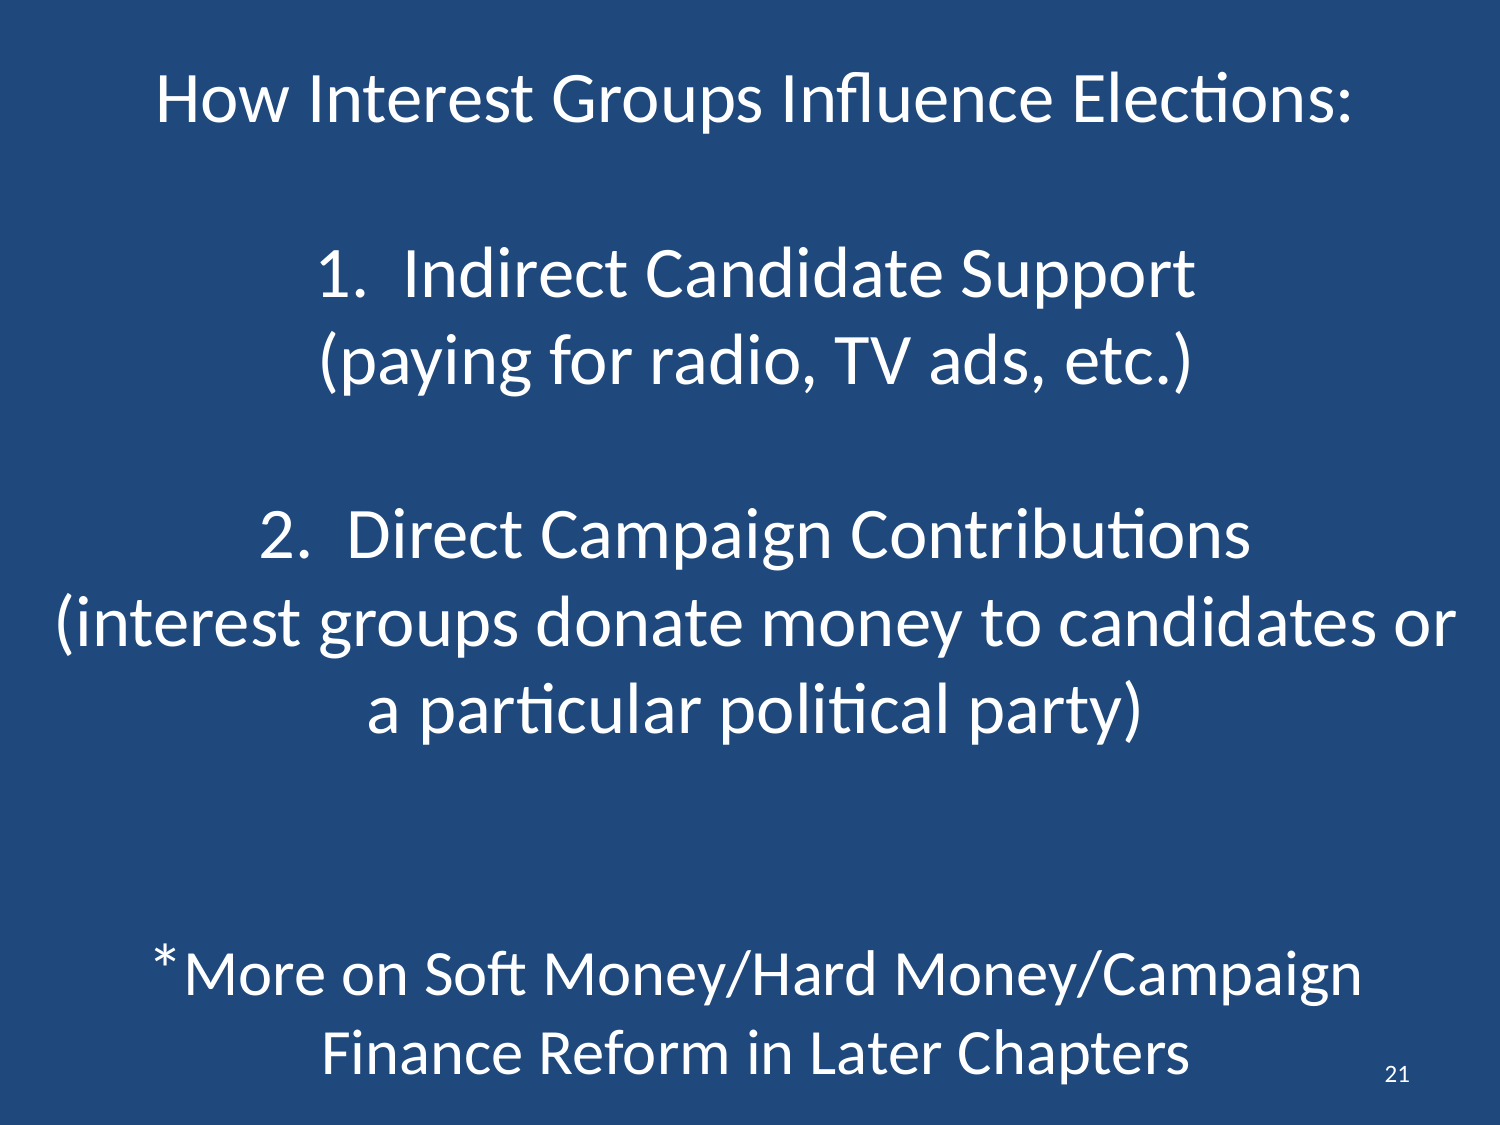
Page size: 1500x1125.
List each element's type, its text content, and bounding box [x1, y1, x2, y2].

title How Interest Groups Influence Elections: 1. Indirect Candidate Support (paying for radio, TV ads, etc.) 2. Direct Campaign Contributions (interest groups donate money to candidates or a particular political party) *More on Soft Money/Hard Money/Campaign Finance Reform in Later Chapters [37, 37, 1475, 1100]
slide_number 21 [1074, 1042, 1425, 1103]
